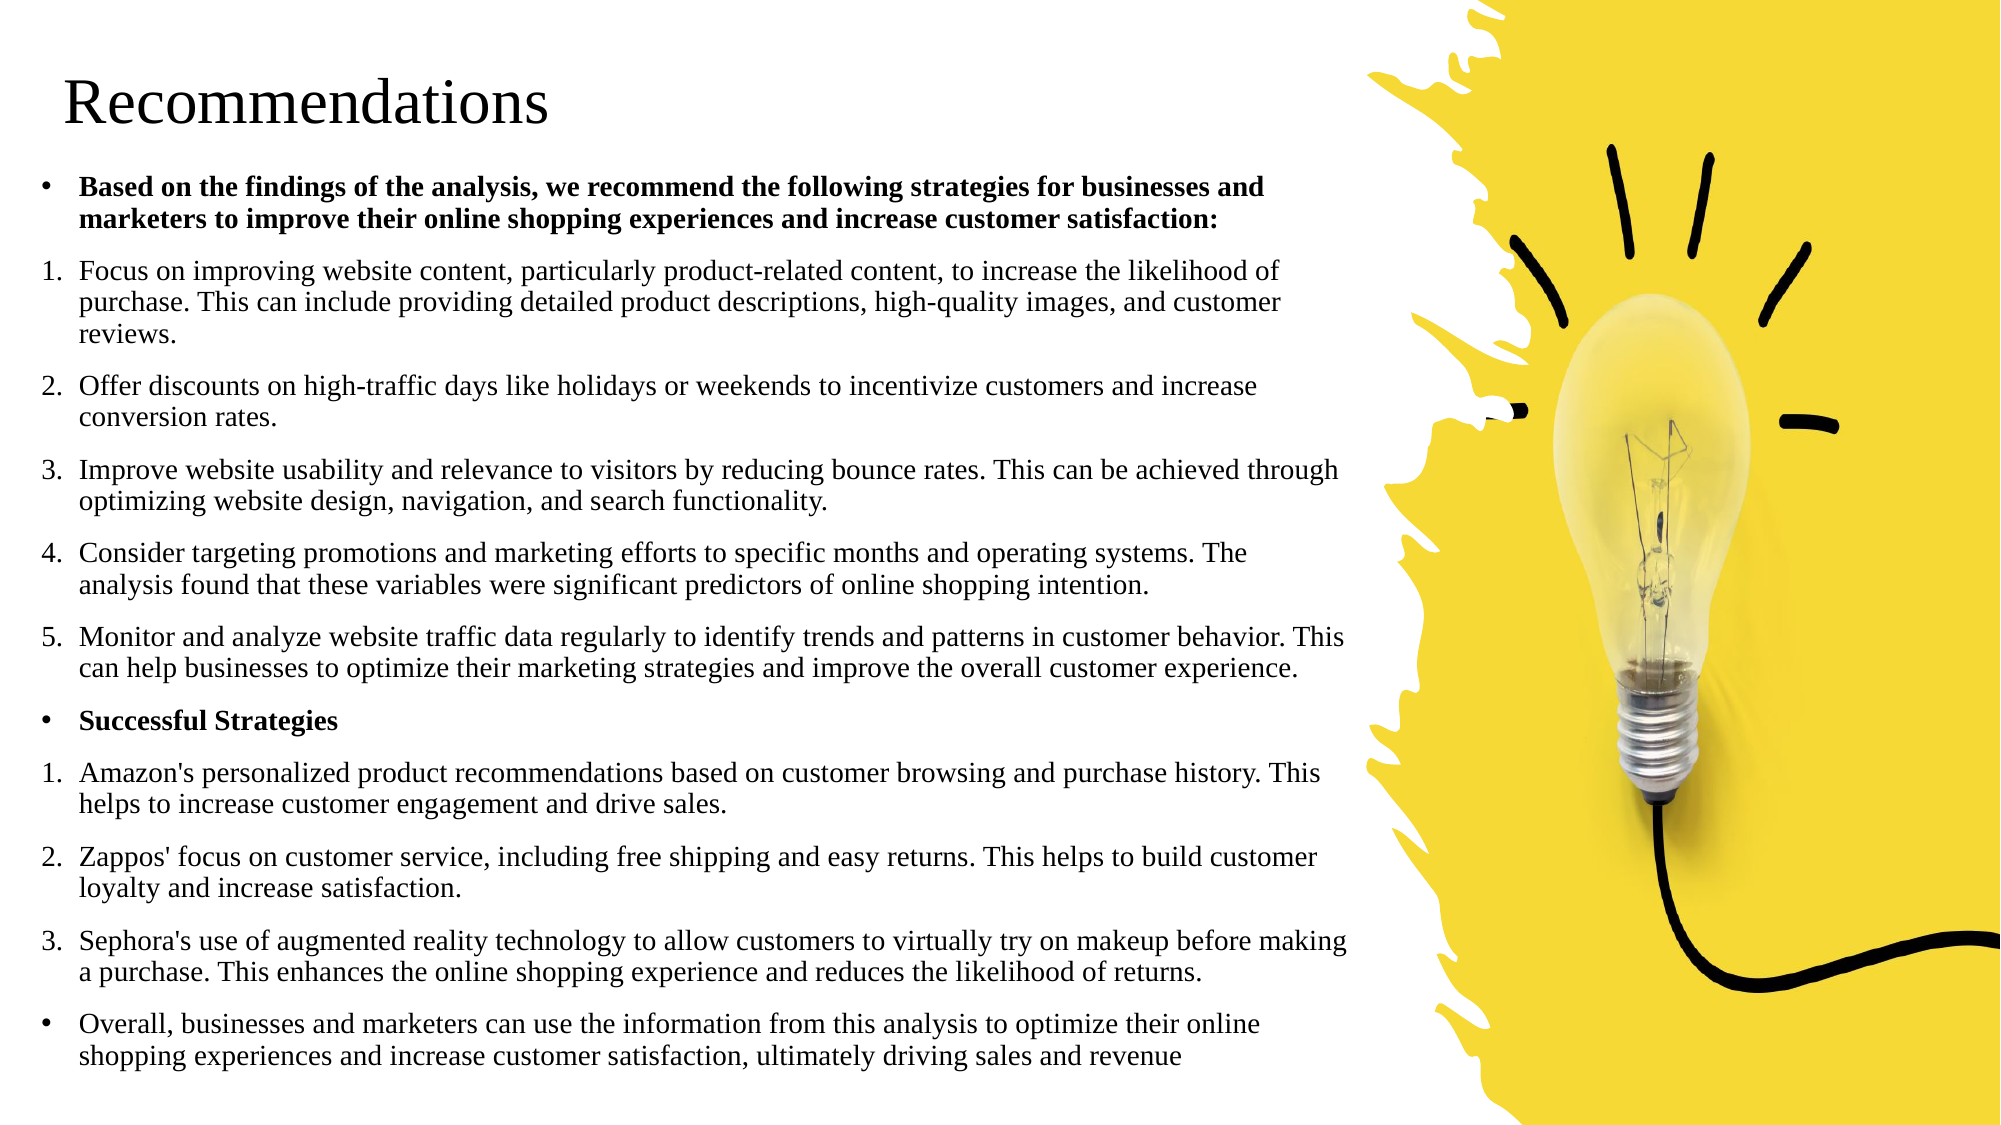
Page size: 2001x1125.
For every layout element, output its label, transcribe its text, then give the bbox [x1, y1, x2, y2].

title Recommendations [48, 59, 999, 146]
picture [1366, 0, 2000, 1125]
text_box [0, 0, 1366, 1125]
list Based on the findings of the analysis, we recommend the following strategies for businesses and marketers to improve their online shopping experiences and increase customer satisfaction: Focus on improving website content, particularly product-related content, to increase the likelihood of purchase. This can include providing detailed product descriptions, high-quality images, and customer reviews. Offer discounts on high-traffic days like holidays or weekends to incentivize customers and increase conversion rates. Improve website usability and relevance to visitors by reducing bounce rates. This can be achieved through optimizing website design, navigation, and search functionality. Consider targeting promotions and marketing efforts to specific months and operating systems. The analysis found that these variables were significant predictors of online shopping intention. Monitor and analyze website traffic data regularly to identify trends and patterns in customer behavior. This can help businesses to optimize their marketing strategies and improve the overall customer experience. Successful Strategies Amazon's personalized product recommendations based on customer browsing and purchase history. This helps to increase customer engagement and drive sales. Zappos' focus on customer service, including free shipping and easy returns. This helps to build customer loyalty and increase satisfaction. Sephora's use of augmented reality technology to allow customers to virtually try on makeup before making a purchase. This enhances the online shopping experience and reduces the likelihood of returns. Overall, businesses and marketers can use the information from this analysis to optimize their online shopping experiences and increase customer satisfaction, ultimately driving sales and revenue [26, 164, 1366, 1125]
